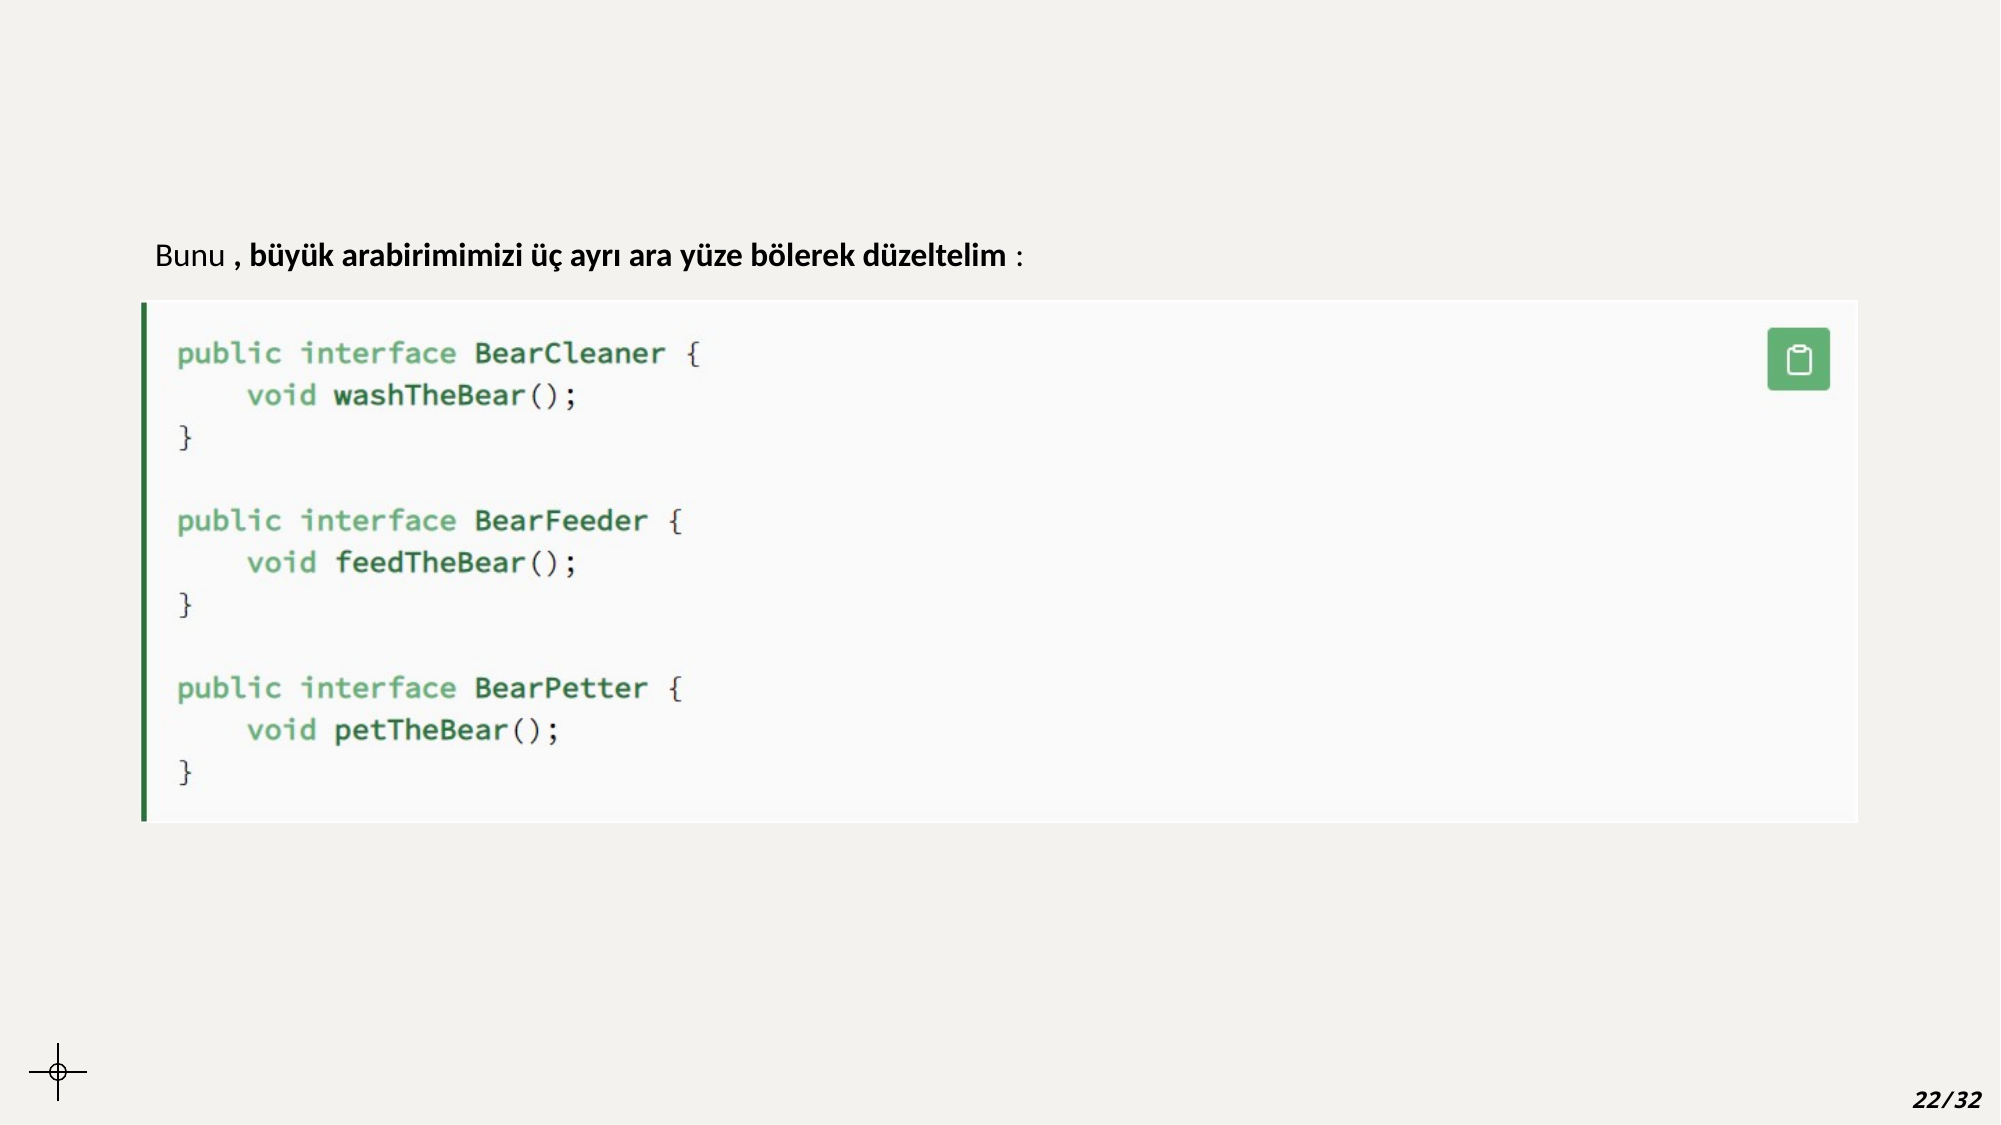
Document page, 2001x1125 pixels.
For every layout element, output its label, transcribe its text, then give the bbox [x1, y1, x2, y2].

picture [140, 300, 1858, 823]
text_box 22/32 [1896, 1078, 1996, 1125]
text_box Bunu , büyük arabirimimizi üç ayrı ara yüze bölerek düzeltelim : [140, 225, 1860, 281]
